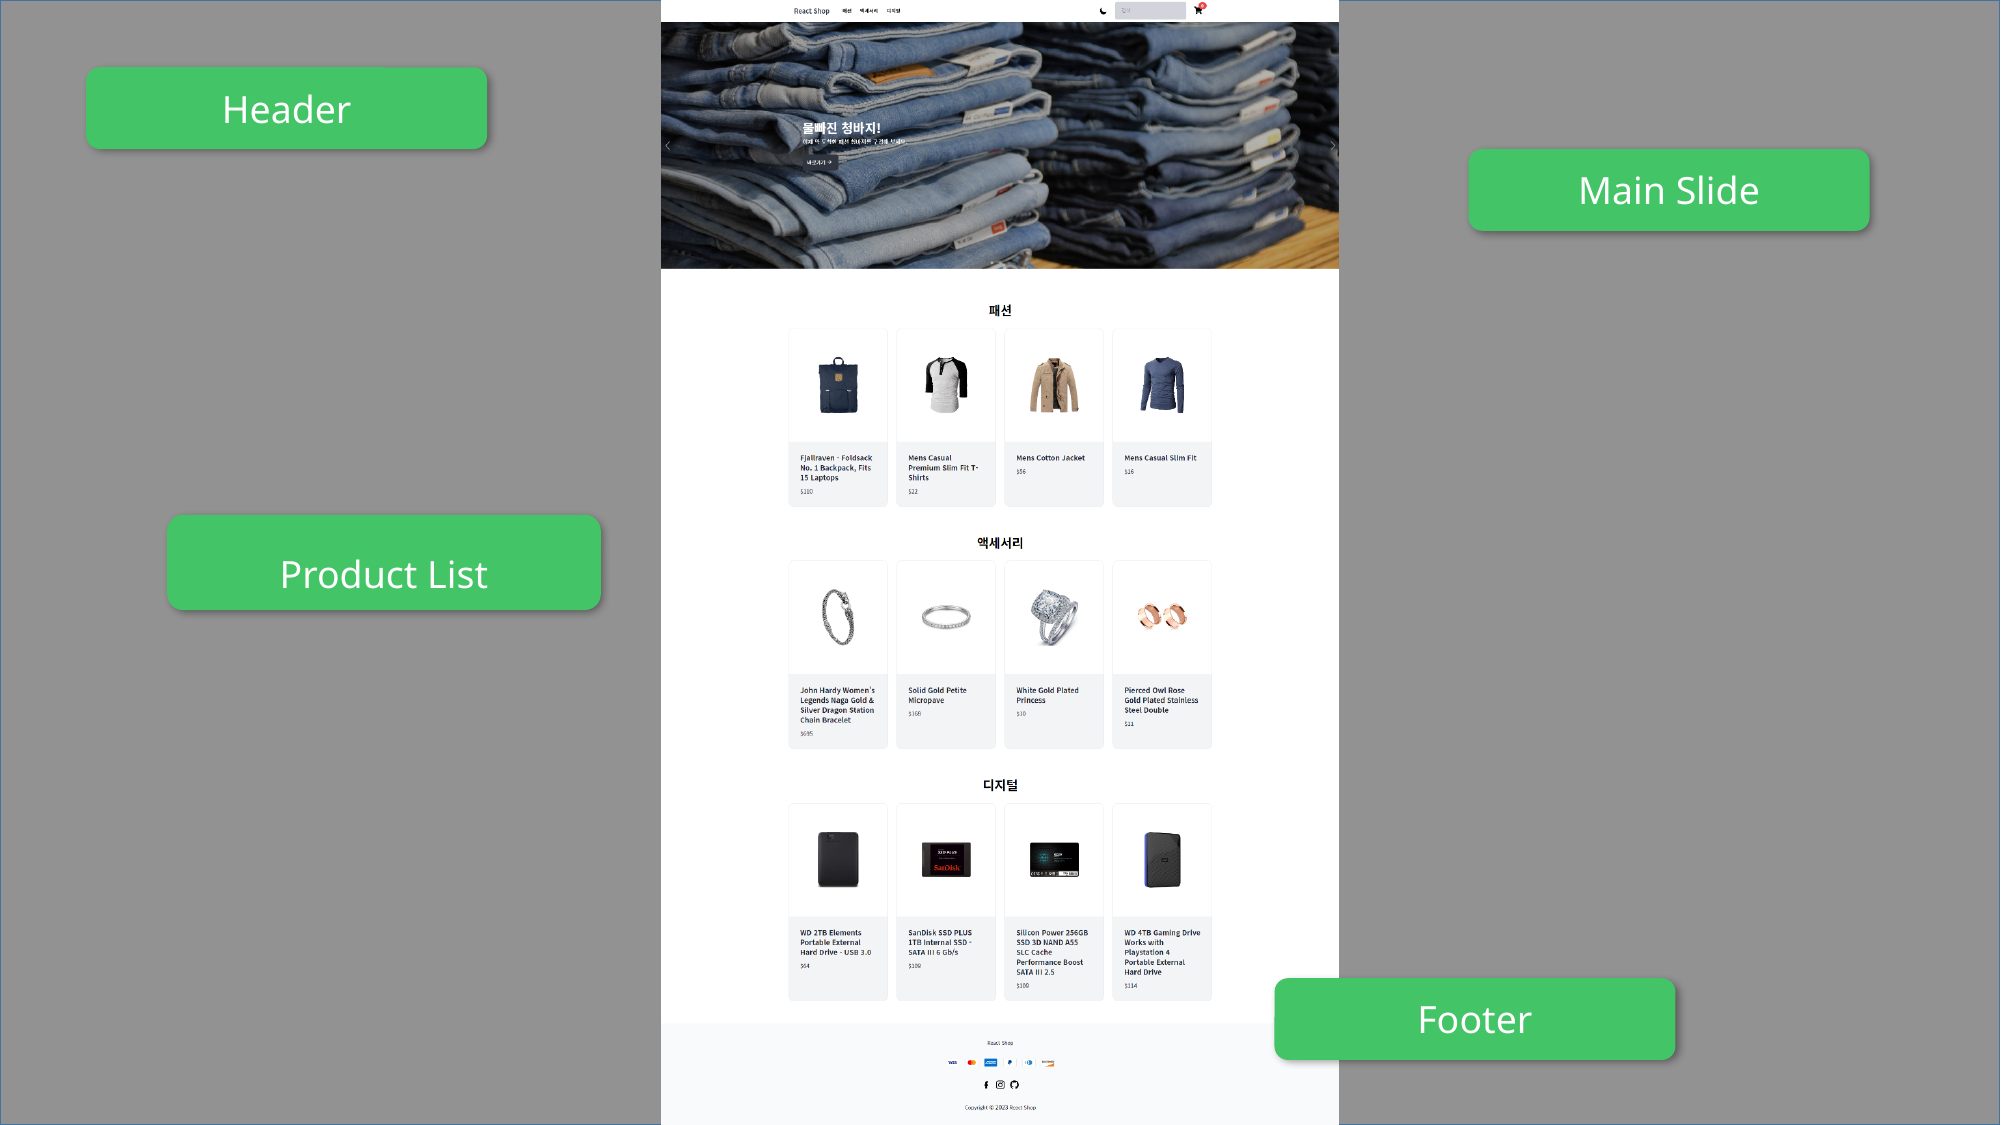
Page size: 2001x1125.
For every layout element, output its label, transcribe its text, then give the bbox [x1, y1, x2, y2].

text_box Footer [1339, 977, 1677, 1062]
picture [661, 0, 1339, 1125]
text_box Main Slide [1467, 147, 1871, 232]
text_box Product List [166, 513, 602, 612]
text_box Header [85, 66, 489, 151]
text_box [1339, 0, 2000, 1125]
text_box [0, 0, 661, 1125]
